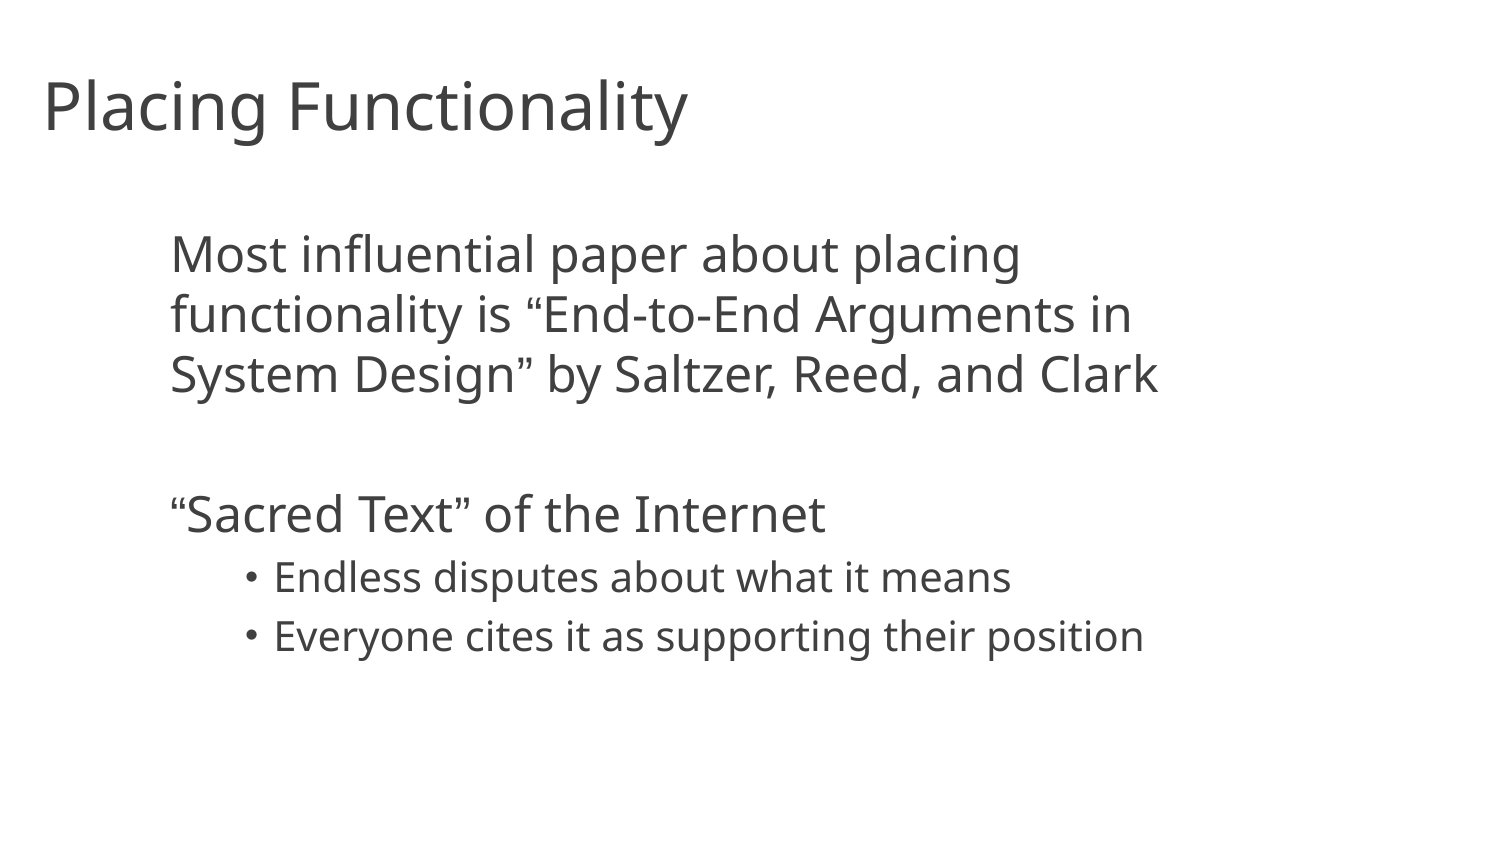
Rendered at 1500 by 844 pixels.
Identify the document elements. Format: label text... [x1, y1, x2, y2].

title Placing Functionality [27, 33, 1480, 175]
list Most influential paper about placing functionality is “End-to-End Arguments in System Design” by Saltzer, Reed, and Clark “Sacred Text” of the Internet Endless disputes about what it means Everyone cites it as supporting their position [155, 215, 1332, 773]
